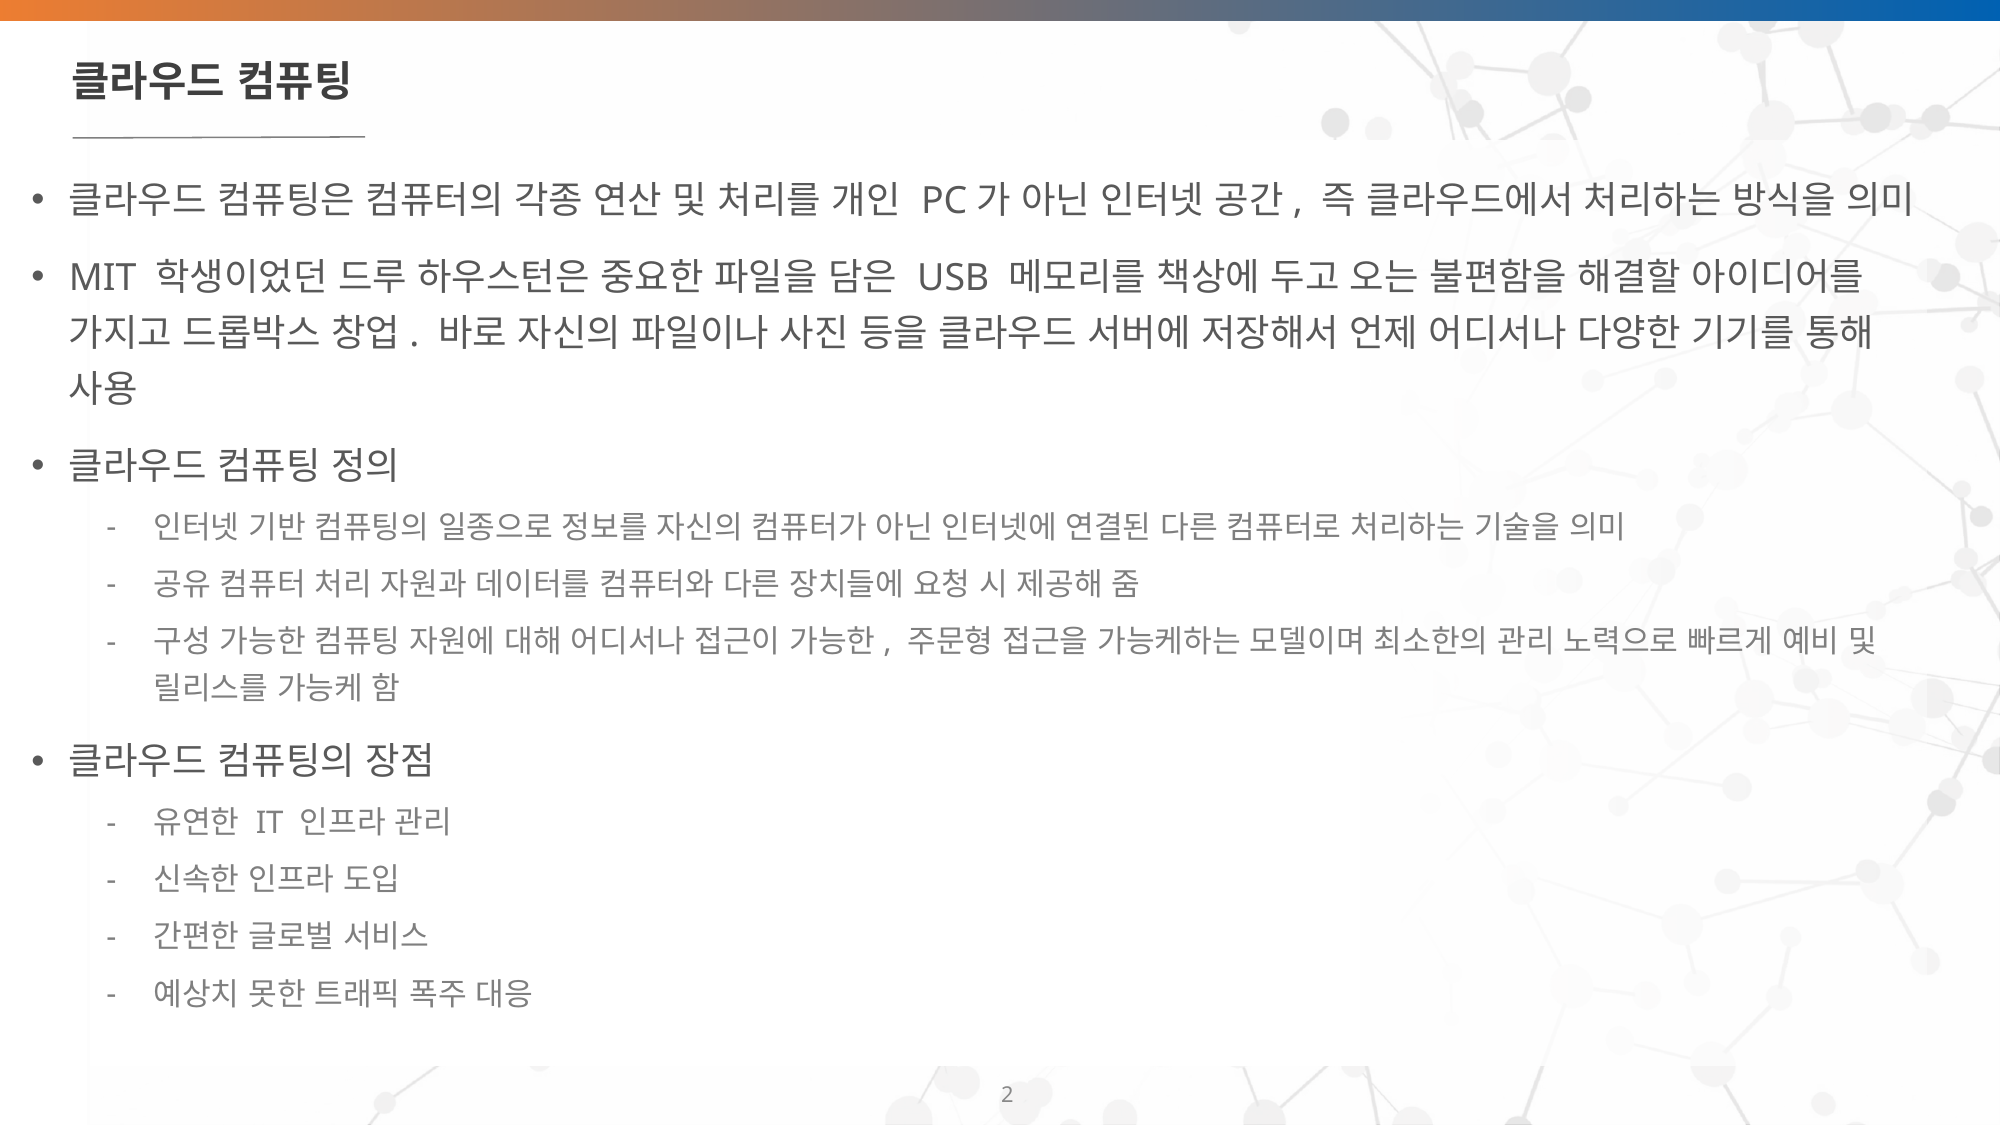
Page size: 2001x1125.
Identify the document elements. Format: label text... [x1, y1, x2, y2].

title 클라우드 컴퓨팅 [56, 49, 1162, 117]
slide_number ‹#› [782, 1065, 1233, 1125]
list 클라우드 컴퓨팅은 컴퓨터의 각종 연산 및 처리를 개인 PC가 아닌 인터넷 공간, 즉 클라우드에서 처리하는 방식을 의미 MIT 학생이었던 드루 하우스턴은 중요한 파일을 담은 USB 메모리를 책상에 두고 오는 불편함을 해결할 아이디어를 가지고 드롭박스 창업. 바로 자신의 파일이나 사진 등을 클라우드 서버에 저장해서 언제 어디서나 다양한 기기를 통해 사용 클라우드 컴퓨팅 정의 인터넷 기반 컴퓨팅의 일종으로 정보를 자신의 컴퓨터가 아닌 인터넷에 연결된 다른 컴퓨터로 처리하는 기술을 의미 공유 컴퓨터 처리 자원과 데이터를 컴퓨터와 다른 장치들에 요청 시 제공해 줌 구성 가능한 컴퓨팅 자원에 대해 어디서나 접근이 가능한, 주문형 접근을 가능케하는 모델이며 최소한의 관리 노력으로 빠르게 예비 및 릴리스를 가능케 함 클라우드 컴퓨팅의 장점 유연한 IT 인프라 관리 신속한 인프라 도입 간편한 글로벌 서비스 예상치 못한 트래픽 폭주 대응 [16, 156, 1969, 1061]
